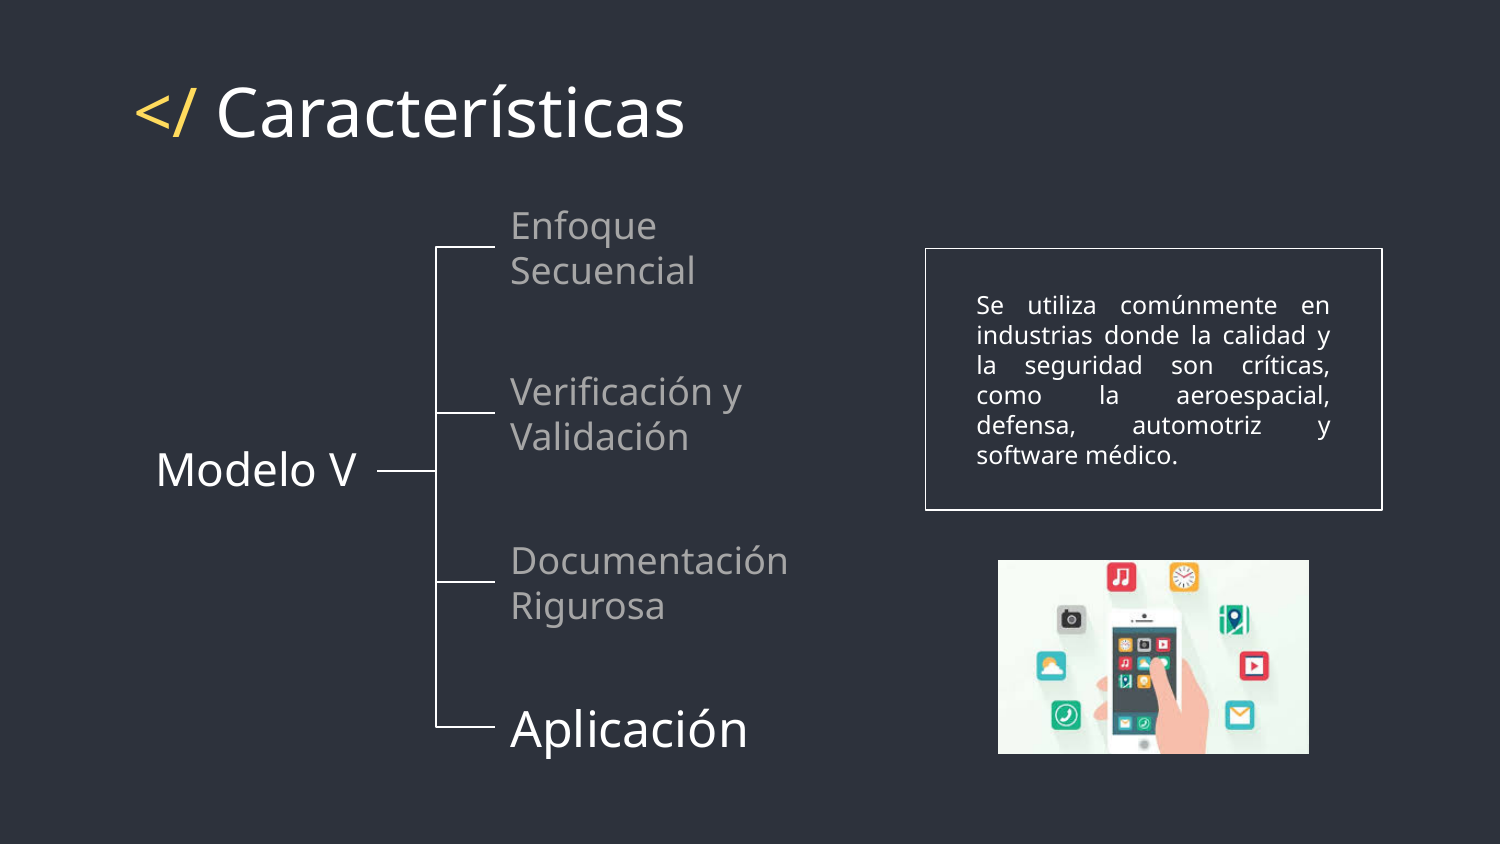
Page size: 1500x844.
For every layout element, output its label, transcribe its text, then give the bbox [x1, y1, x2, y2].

text_box Enfoque Secuencial [495, 209, 805, 285]
text_box Modelo V [76, 435, 372, 511]
text_box Aplicación [495, 689, 832, 765]
text_box Verificación y Validación [495, 375, 823, 451]
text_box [351, 331, 580, 391]
text_box [925, 248, 1382, 511]
title </ Características [118, 53, 1382, 148]
text_box Documentación Rigurosa [500, 544, 876, 620]
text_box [337, 569, 594, 630]
text_box Se utiliza comúnmente en industrias donde la calidad y la seguridad son críticas, como la aeroespacial, defensa, automotriz y software médico. [961, 341, 1346, 417]
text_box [377, 470, 496, 583]
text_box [377, 412, 496, 470]
picture [998, 560, 1309, 755]
